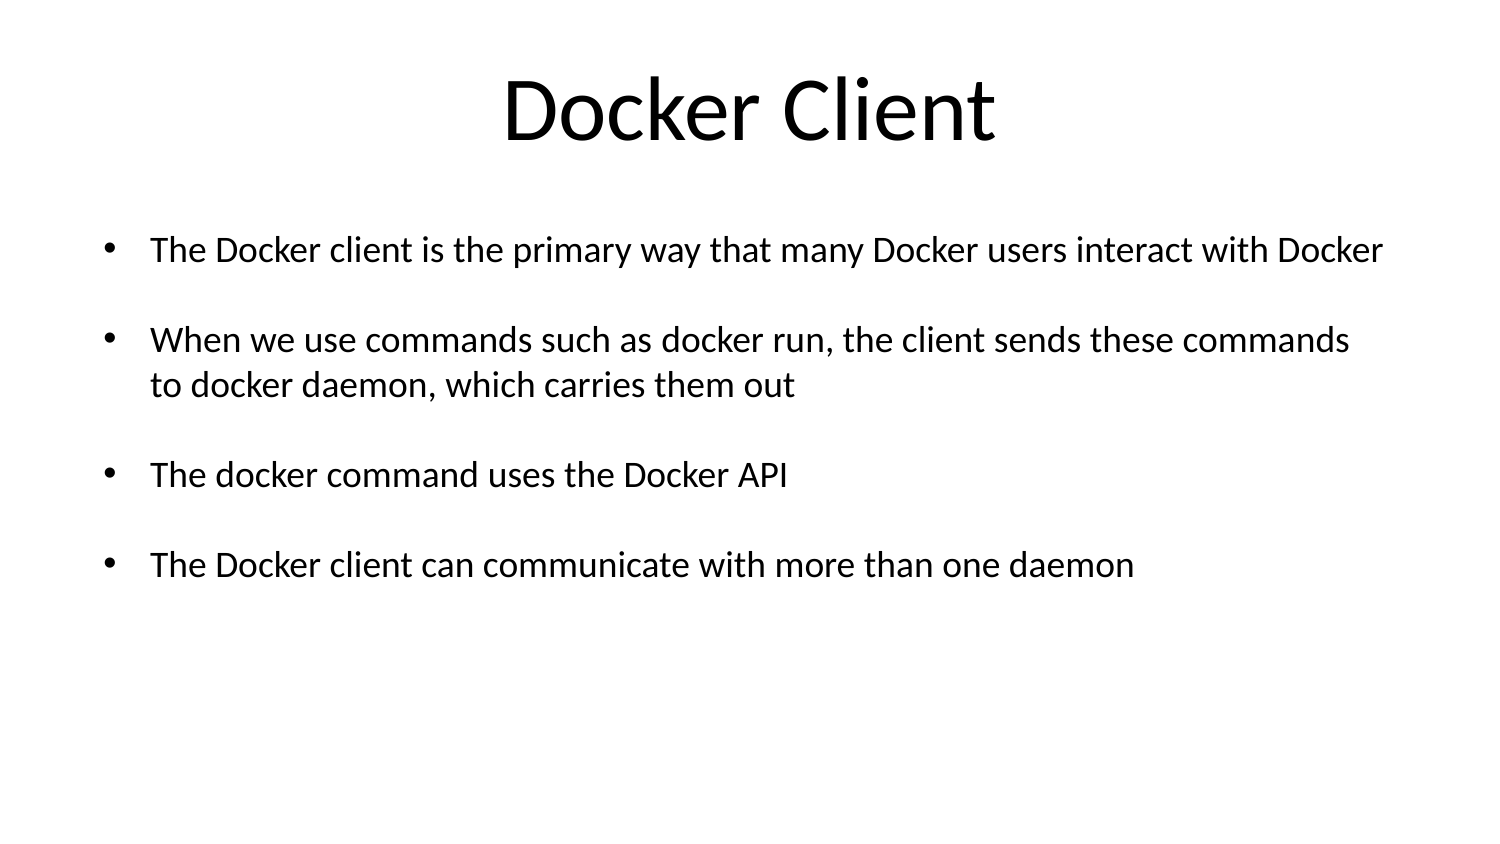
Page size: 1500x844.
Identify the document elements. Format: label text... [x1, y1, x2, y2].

text_box The Docker client is the primary way that many Docker users interact with Docker When we use commands such as docker run, the client sends these commands to docker daemon, which carries them out The docker command uses the Docker API The Docker client can communicate with more than one daemon [88, 218, 1471, 593]
title Docker Client [75, 33, 1425, 175]
